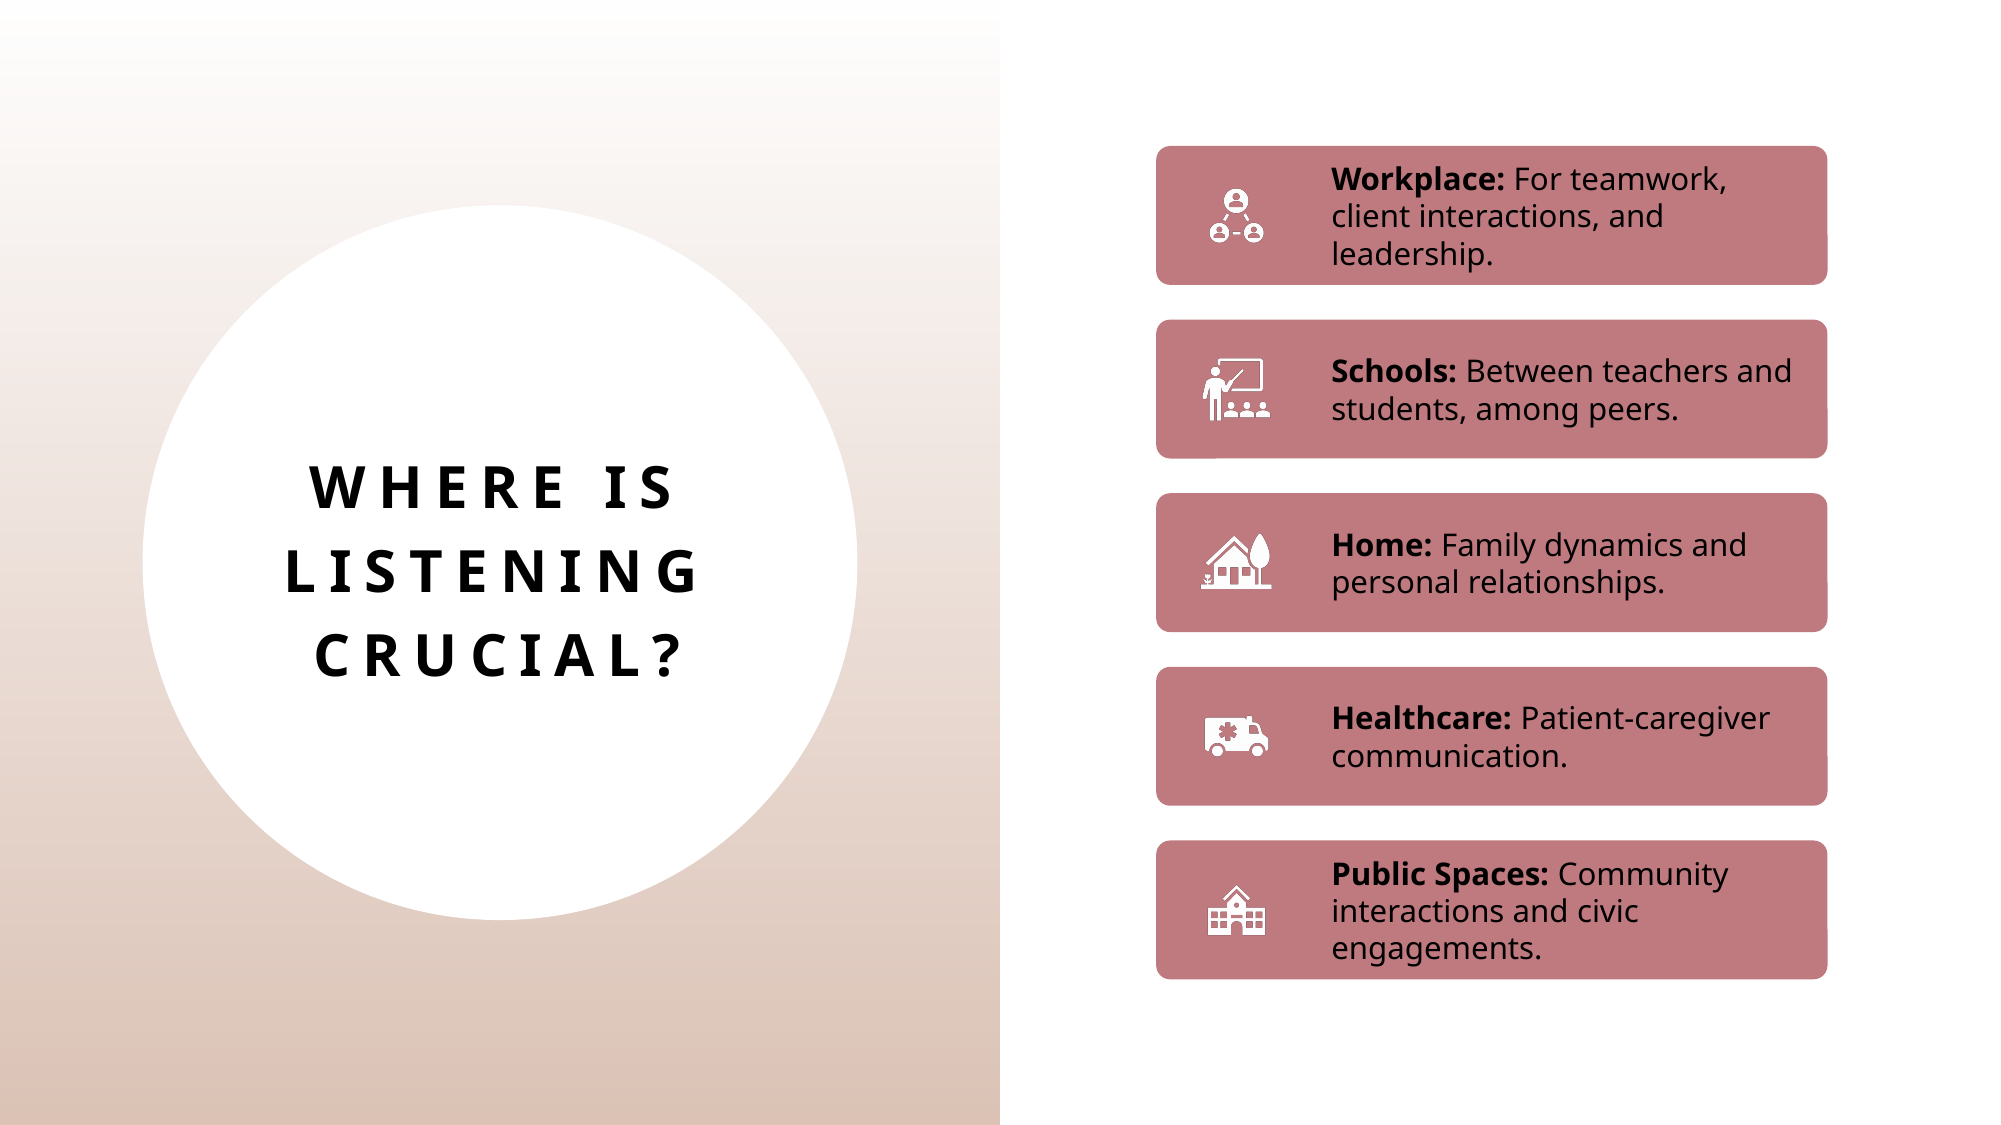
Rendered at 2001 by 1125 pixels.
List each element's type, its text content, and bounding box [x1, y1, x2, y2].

text_box [0, 0, 1001, 1125]
text_box [1001, 0, 2000, 1125]
text_box [141, 204, 859, 922]
title Where is Listening Crucial? [198, 375, 796, 750]
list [1156, 145, 1828, 980]
